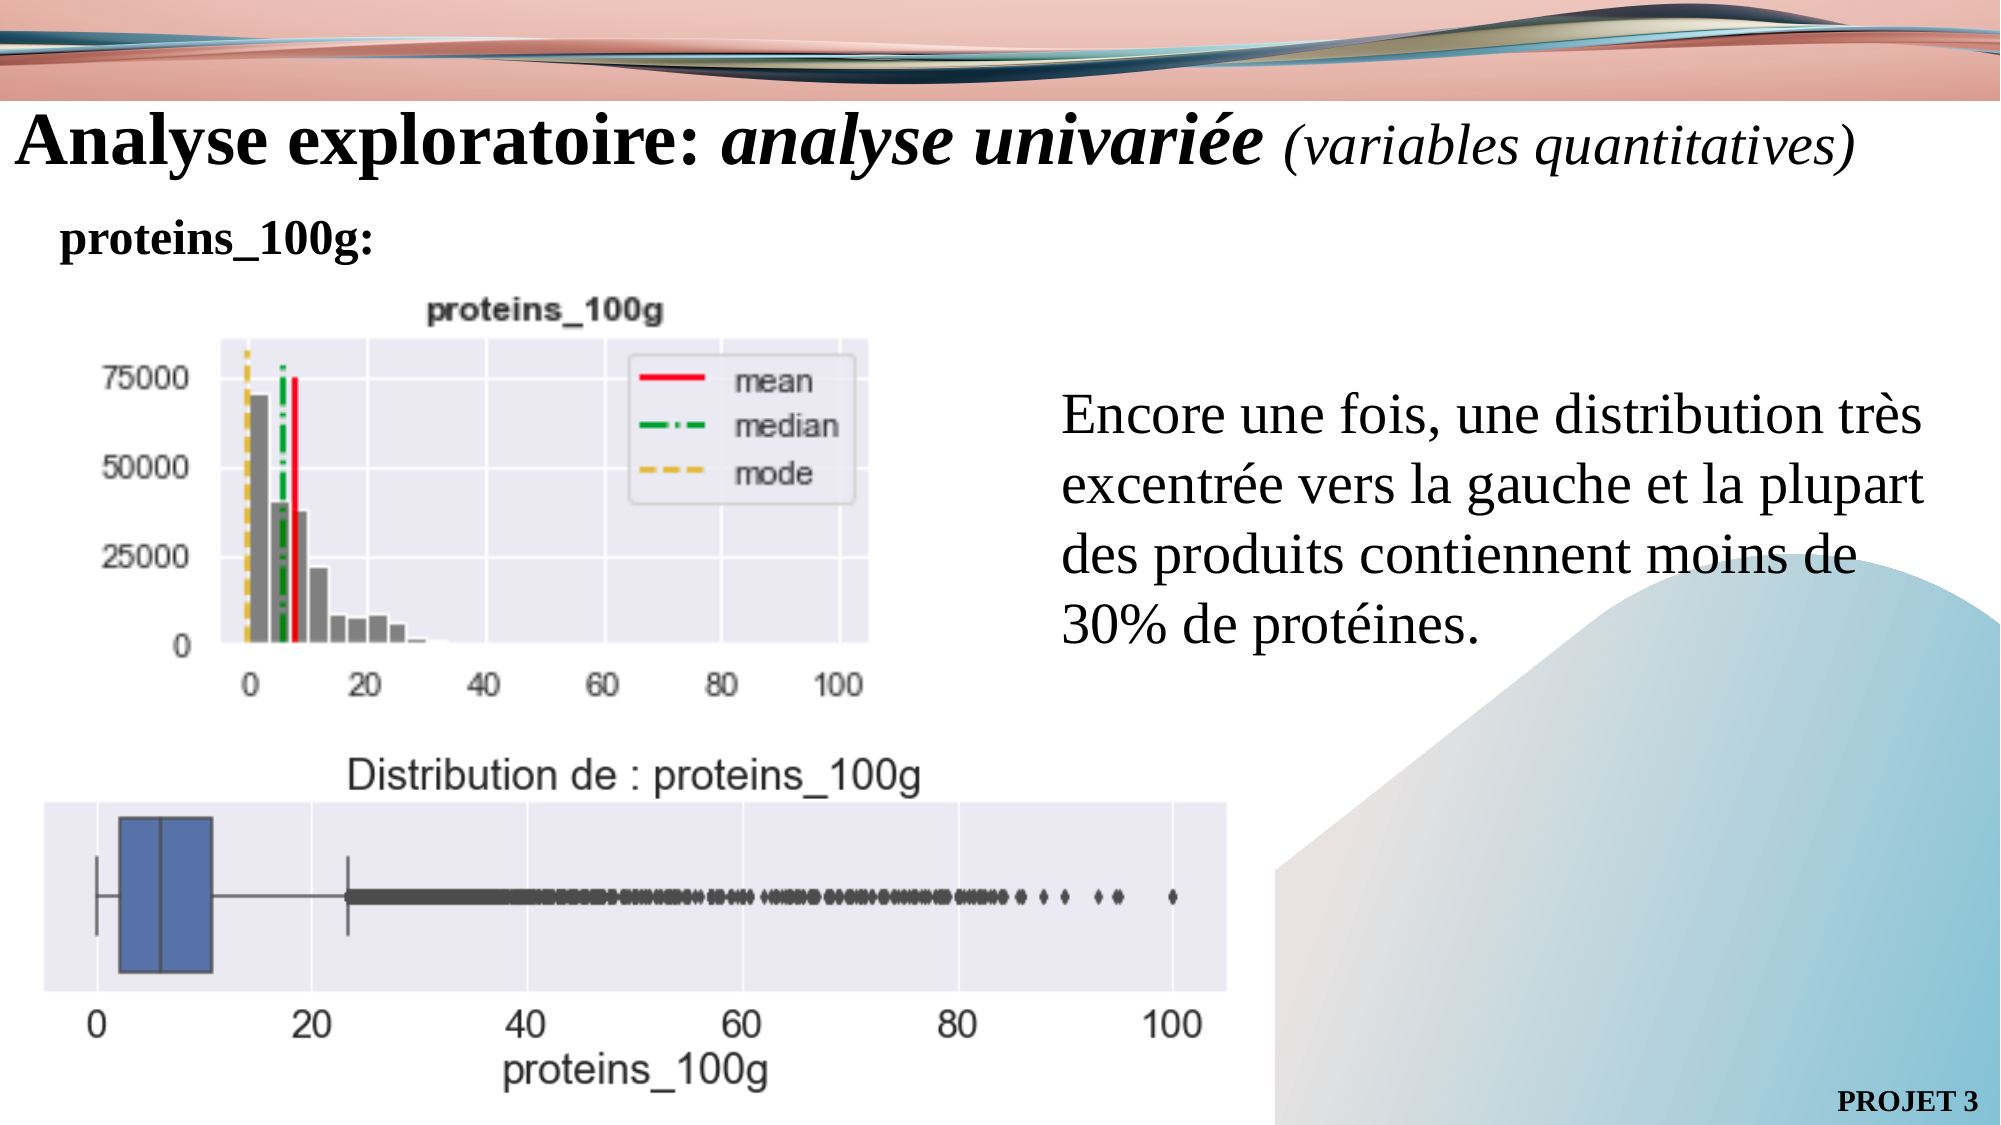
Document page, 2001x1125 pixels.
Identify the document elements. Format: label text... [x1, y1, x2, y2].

picture [0, 721, 1275, 1125]
text_box Encore une fois, une distribution très excentrée vers la gauche et la plupart des produits contiennent moins de 30% de protéines. [1046, 368, 1980, 663]
picture [0, 0, 2000, 101]
text_box proteins_100g: [44, 196, 391, 272]
picture [70, 280, 908, 718]
text_box Analyse exploratoire: analyse univariée (variables quantitatives) [0, 101, 1899, 188]
subtitle Projet 3 [1822, 1065, 2000, 1125]
